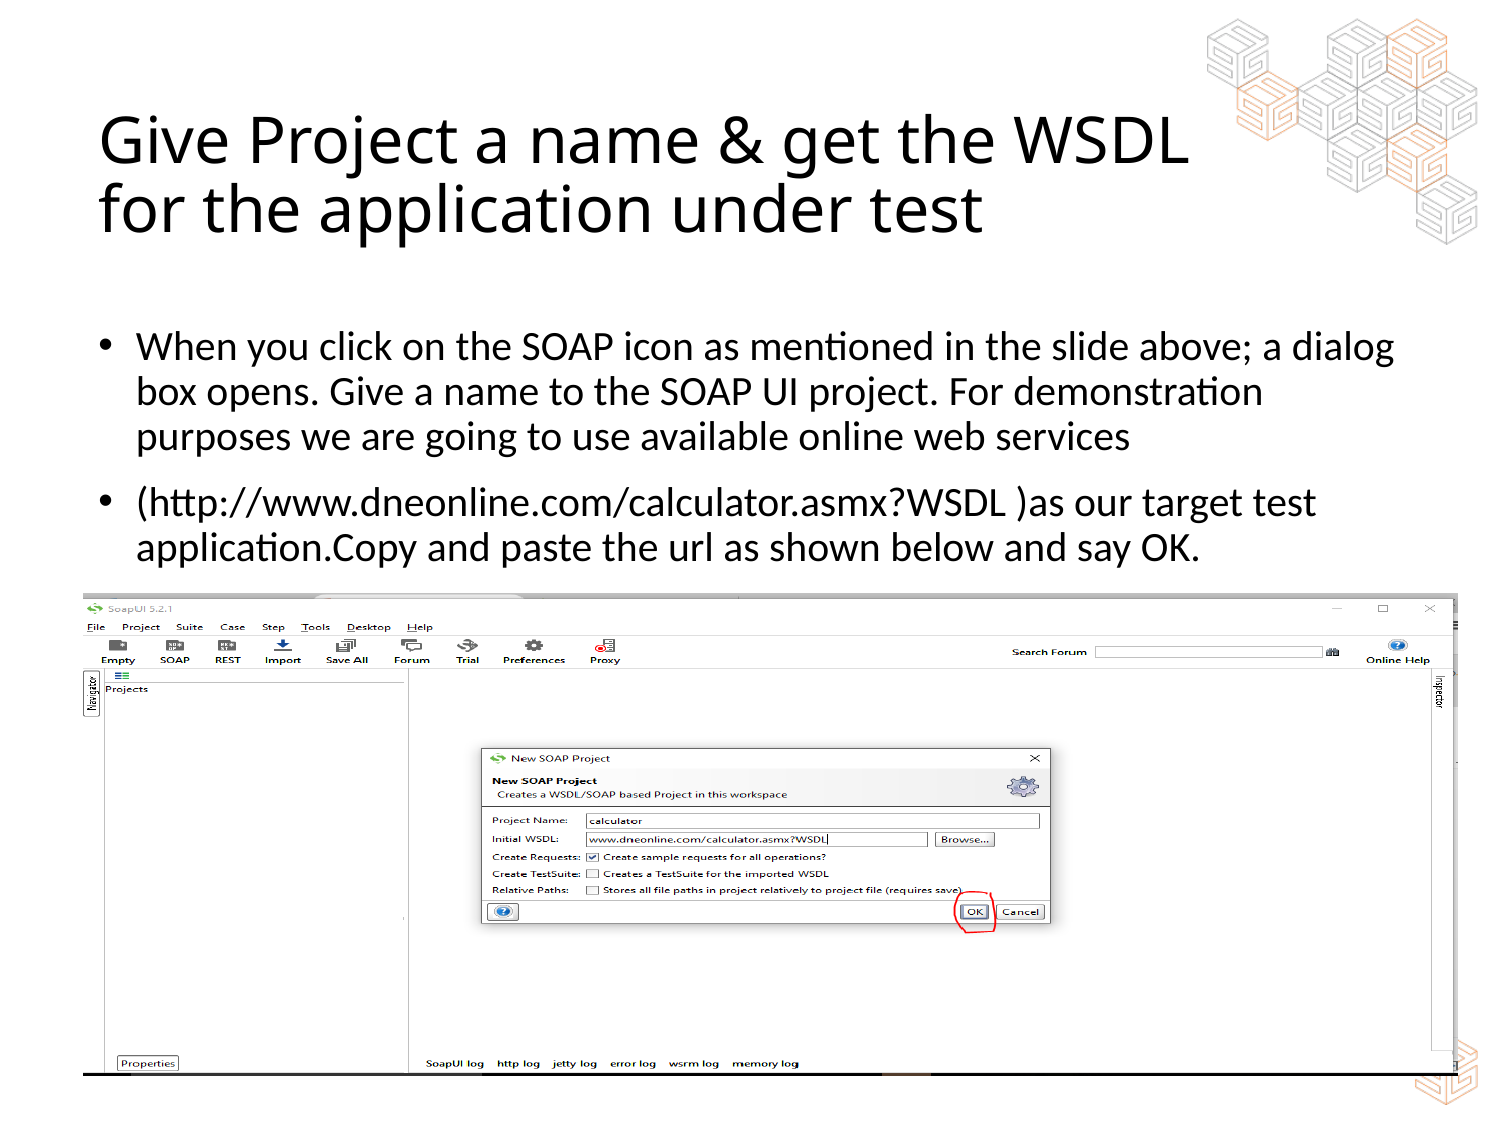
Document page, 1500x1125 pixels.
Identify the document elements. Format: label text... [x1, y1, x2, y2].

picture [83, 593, 1458, 1076]
title Give Project a name & get the WSDL for the application under test [83, 99, 1217, 316]
list When you click on the SOAP icon as mentioned in the slide above; a dialog box opens. Give a name to the SOAP UI project. For demonstration purposes we are going to use available online web services (http://www.dneonline.com/calculator.asmx?WSDL )as our target test application.Copy and paste the url as shown below and say OK. [83, 316, 1436, 593]
